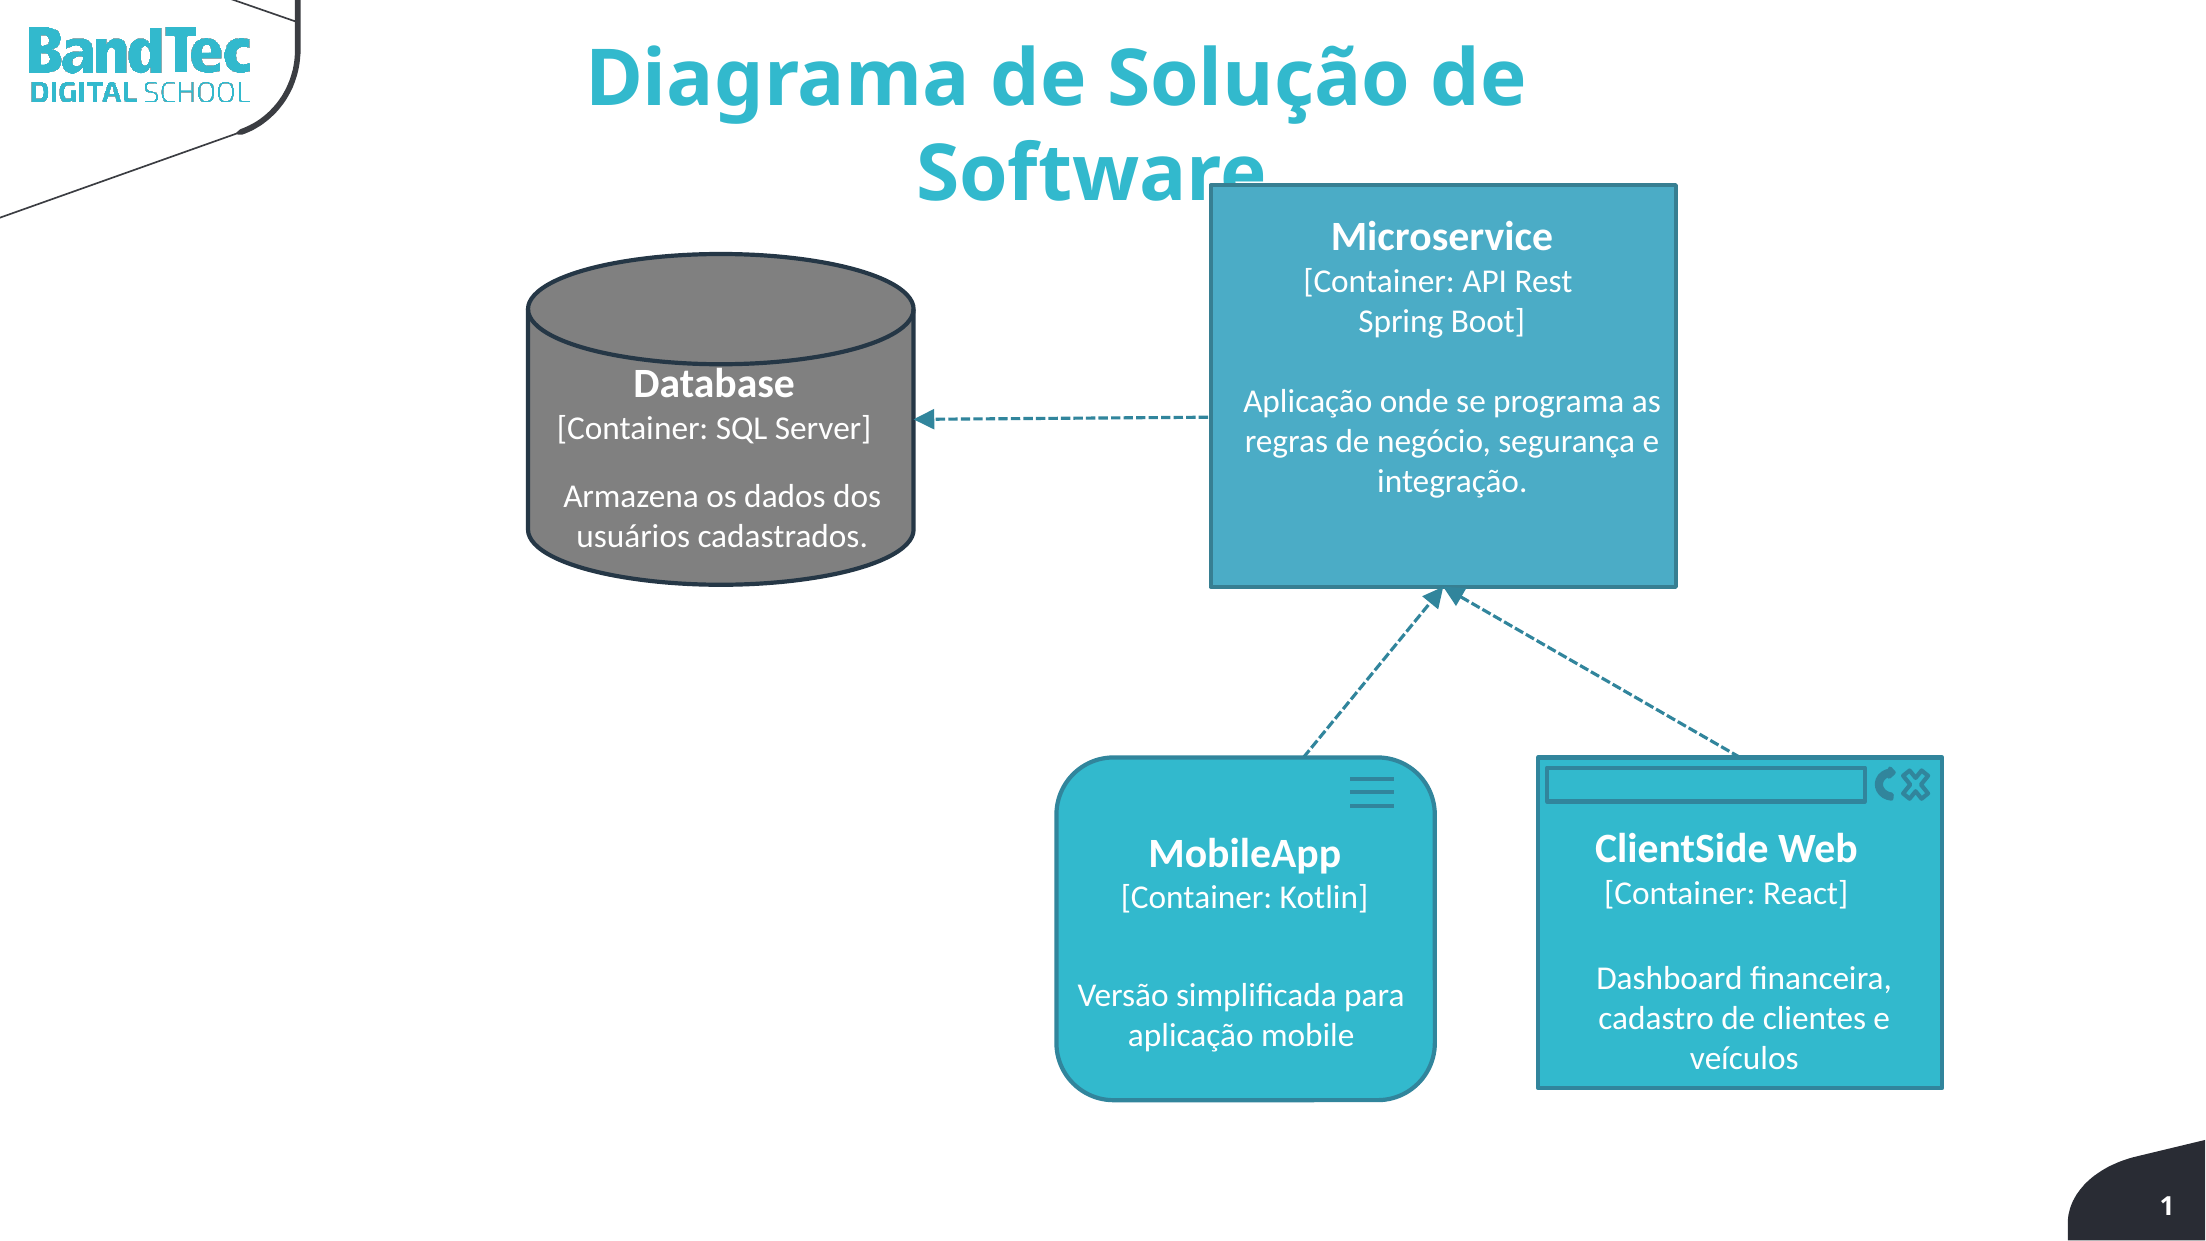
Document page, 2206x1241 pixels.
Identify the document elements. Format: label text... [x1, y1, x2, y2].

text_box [913, 416, 1185, 420]
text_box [1190, 184, 1694, 588]
picture [29, 27, 250, 110]
slide_number 1 [2074, 1186, 2178, 1223]
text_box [1442, 586, 1741, 758]
text_box [525, 251, 916, 348]
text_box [1303, 586, 1441, 758]
text_box Database [Container: SQL Server] [503, 348, 925, 454]
text_box [559, 562, 883, 587]
text_box Armazena os dados dos usuários cadastrados. [512, 466, 933, 562]
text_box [1515, 757, 1956, 1089]
list Diagrama de Solução de Software [468, 19, 1645, 146]
text_box [525, 454, 916, 466]
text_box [1034, 757, 1456, 1101]
